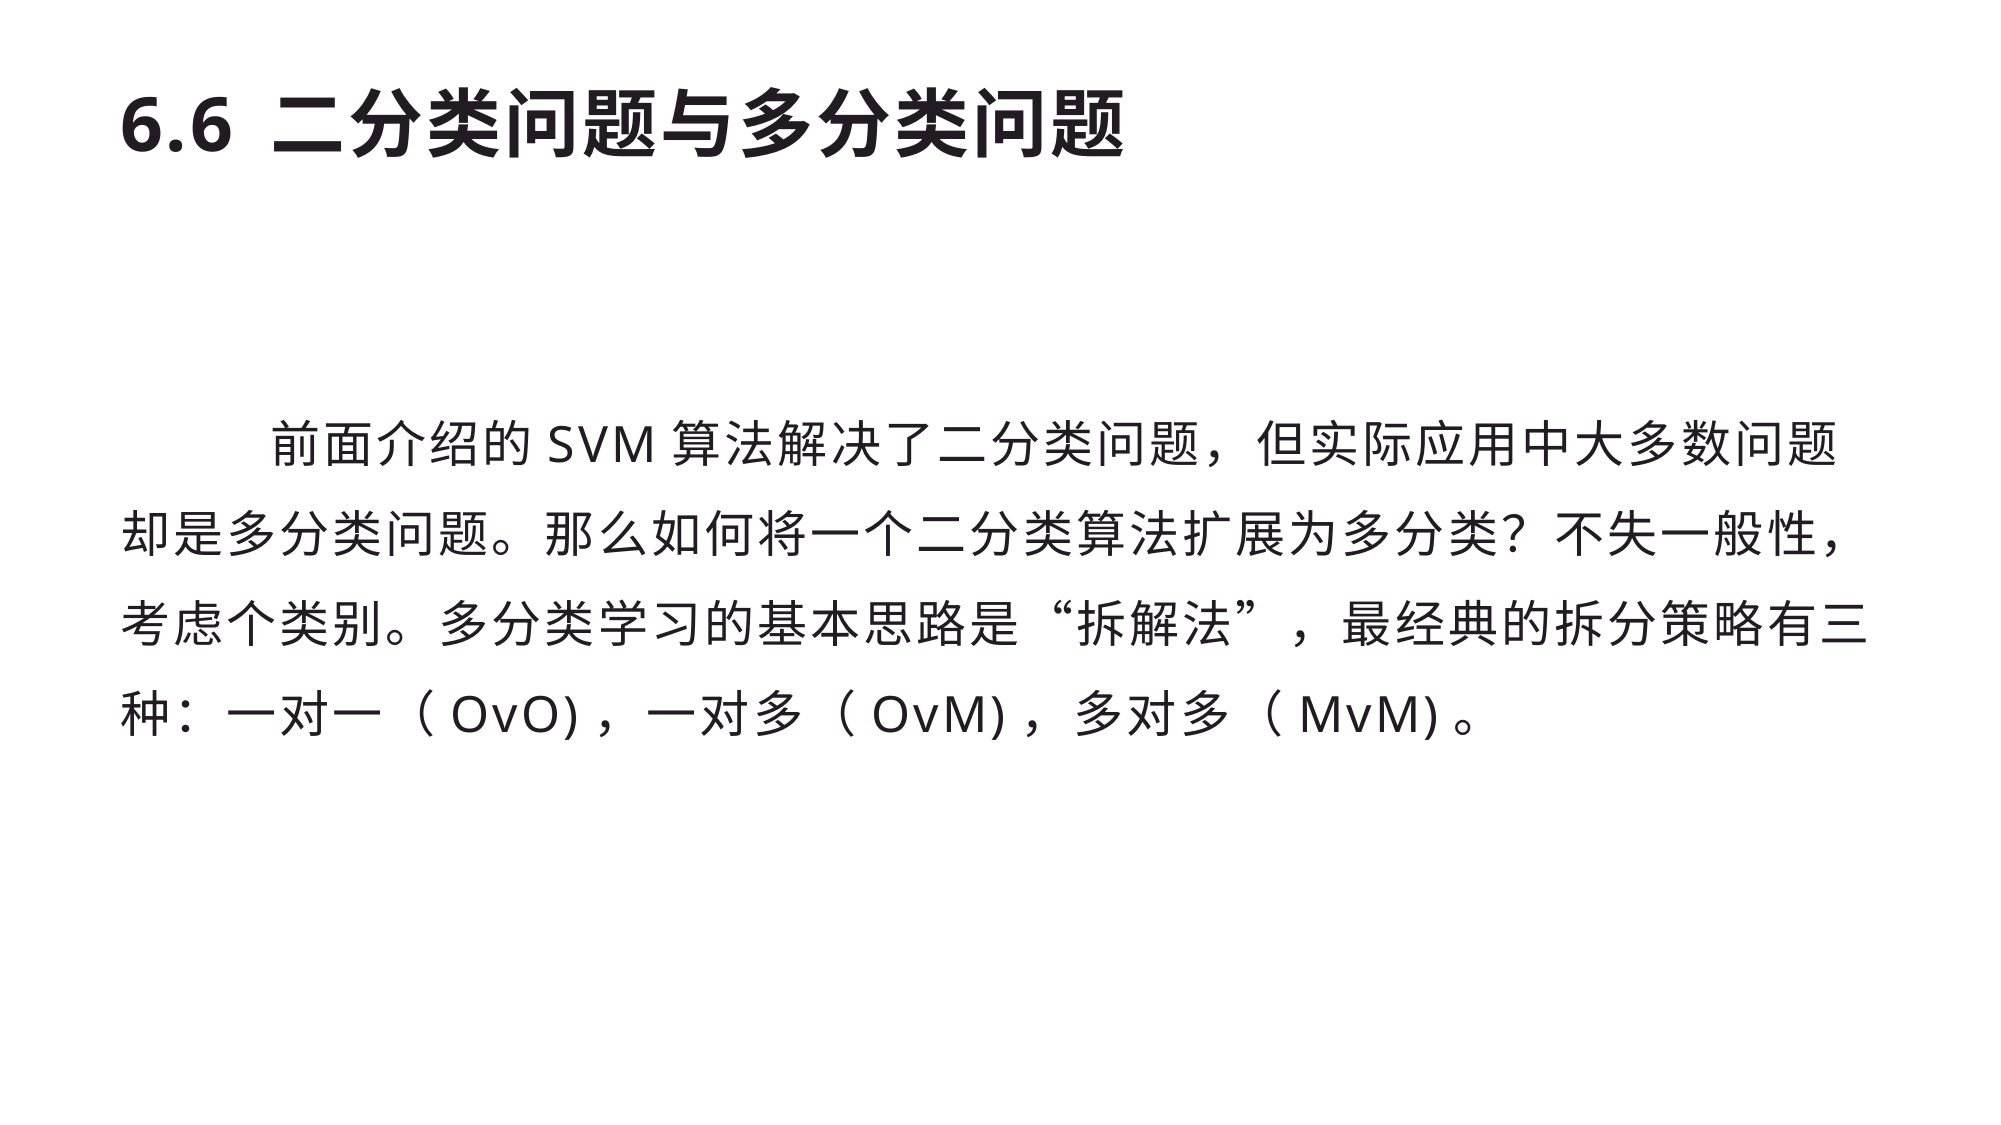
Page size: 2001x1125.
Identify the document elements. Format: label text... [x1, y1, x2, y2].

title 6.6 二分类问题与多分类问题 [104, 79, 1894, 175]
